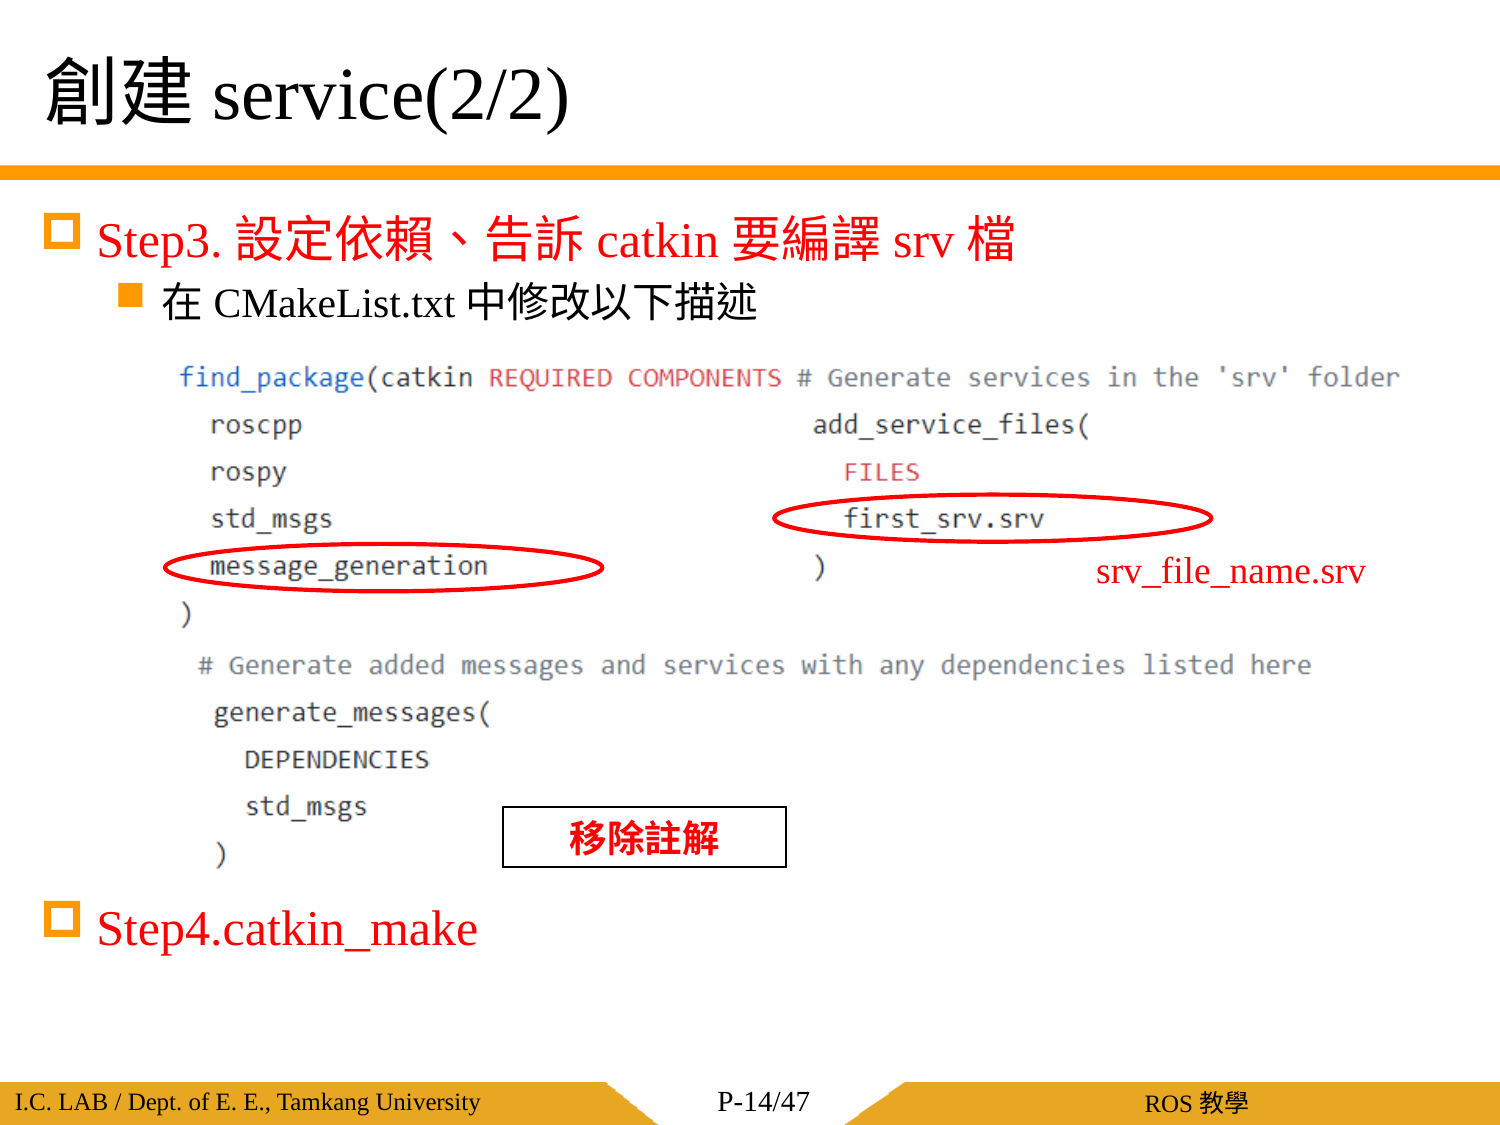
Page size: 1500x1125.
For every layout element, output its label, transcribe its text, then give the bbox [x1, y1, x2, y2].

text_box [774, 349, 1415, 600]
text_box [164, 349, 790, 644]
title 創建service(2/2) [29, 19, 1459, 161]
picture [842, 1082, 1500, 1125]
picture [180, 643, 1319, 887]
list Step3.設定依賴、告訴catkin要編譯srv檔 在CMakeList.txt中修改以下描述 Step4.catkin_make [24, 200, 1463, 1074]
picture [0, 1082, 658, 1125]
